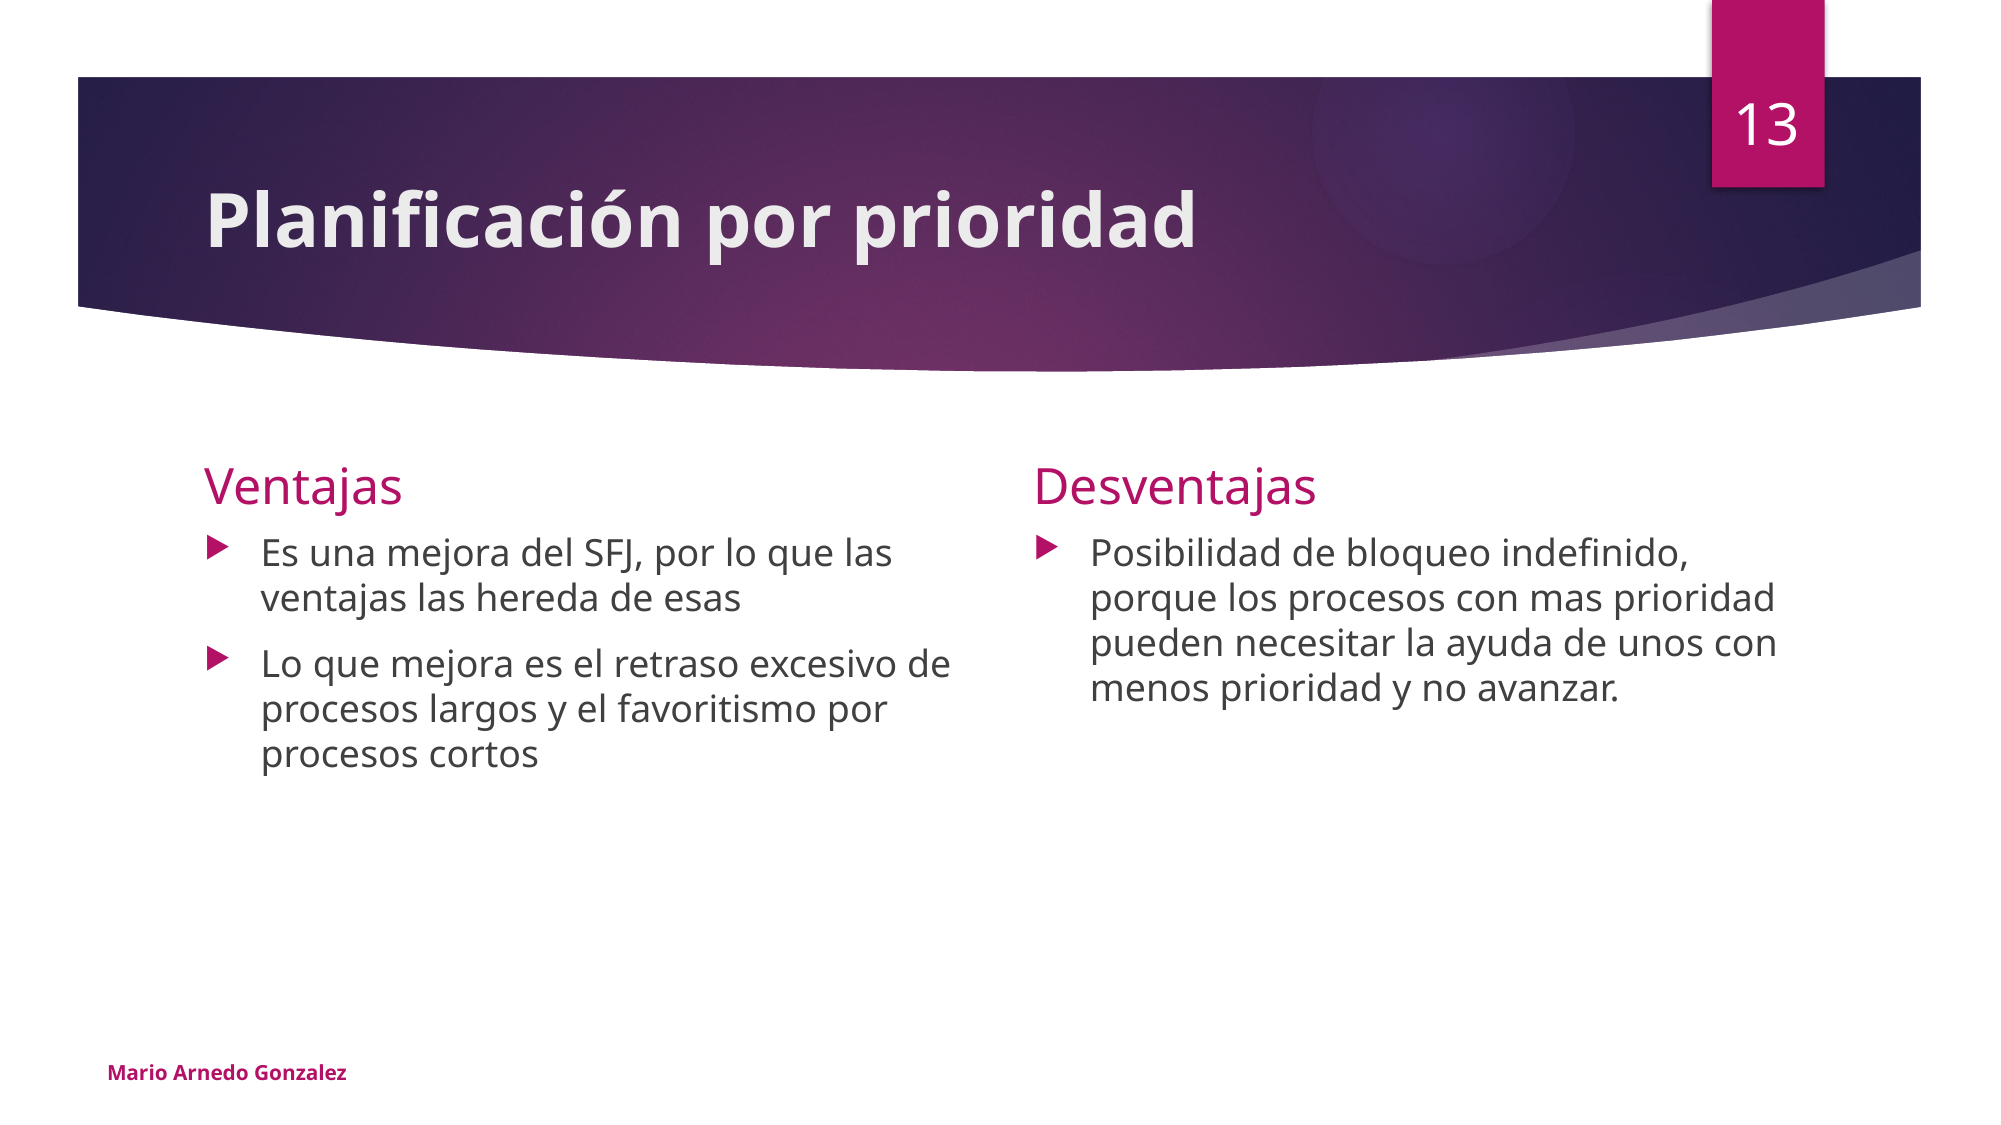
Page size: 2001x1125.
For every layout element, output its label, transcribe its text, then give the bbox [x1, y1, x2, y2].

slide_number 13 [1698, 48, 1836, 175]
footer Mario Arnedo Gonzalez [92, 1048, 726, 1099]
list Desventajas [1018, 427, 1810, 521]
list Posibilidad de bloqueo indefinido, porque los procesos con mas prioridad pueden necesitar la ayuda de unos con menos prioridad y no avanzar. [1018, 521, 1810, 988]
title Planificación por prioridad [189, 159, 1627, 276]
list Ventajas [189, 427, 981, 521]
list Es una mejora del SFJ, por lo que las ventajas las hereda de esas Lo que mejora es el retraso excesivo de procesos largos y el favoritismo por procesos cortos [189, 521, 981, 988]
